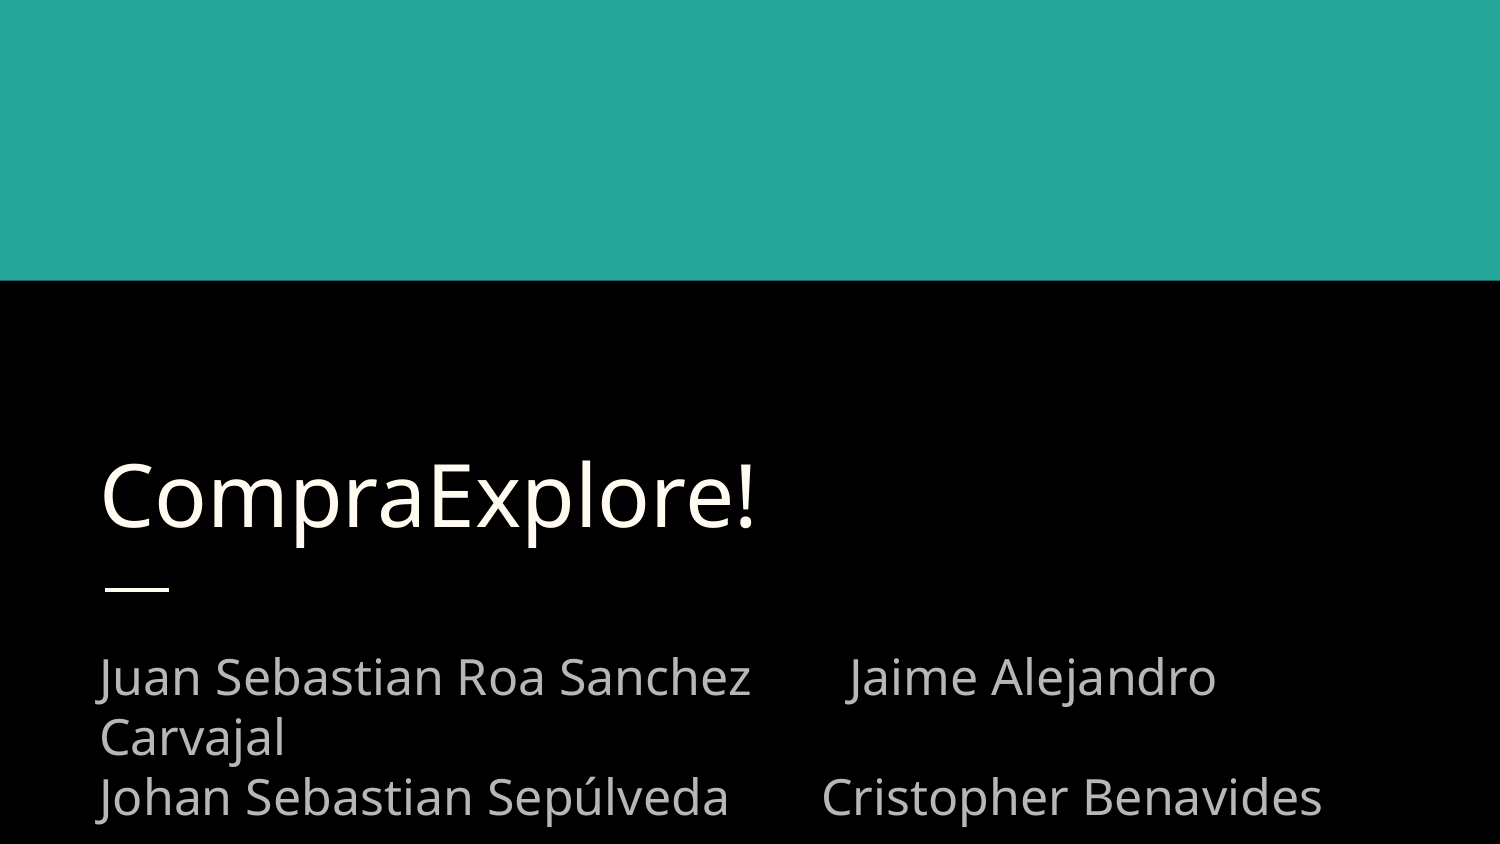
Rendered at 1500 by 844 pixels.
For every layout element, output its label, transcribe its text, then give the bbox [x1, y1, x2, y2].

subtitle Juan Sebastian Roa Sanchez Jaime Alejandro Carvajal Johan Sebastian Sepúlveda Cristopher Benavides [84, 630, 1416, 760]
title CompraExplore! [84, 310, 1416, 561]
